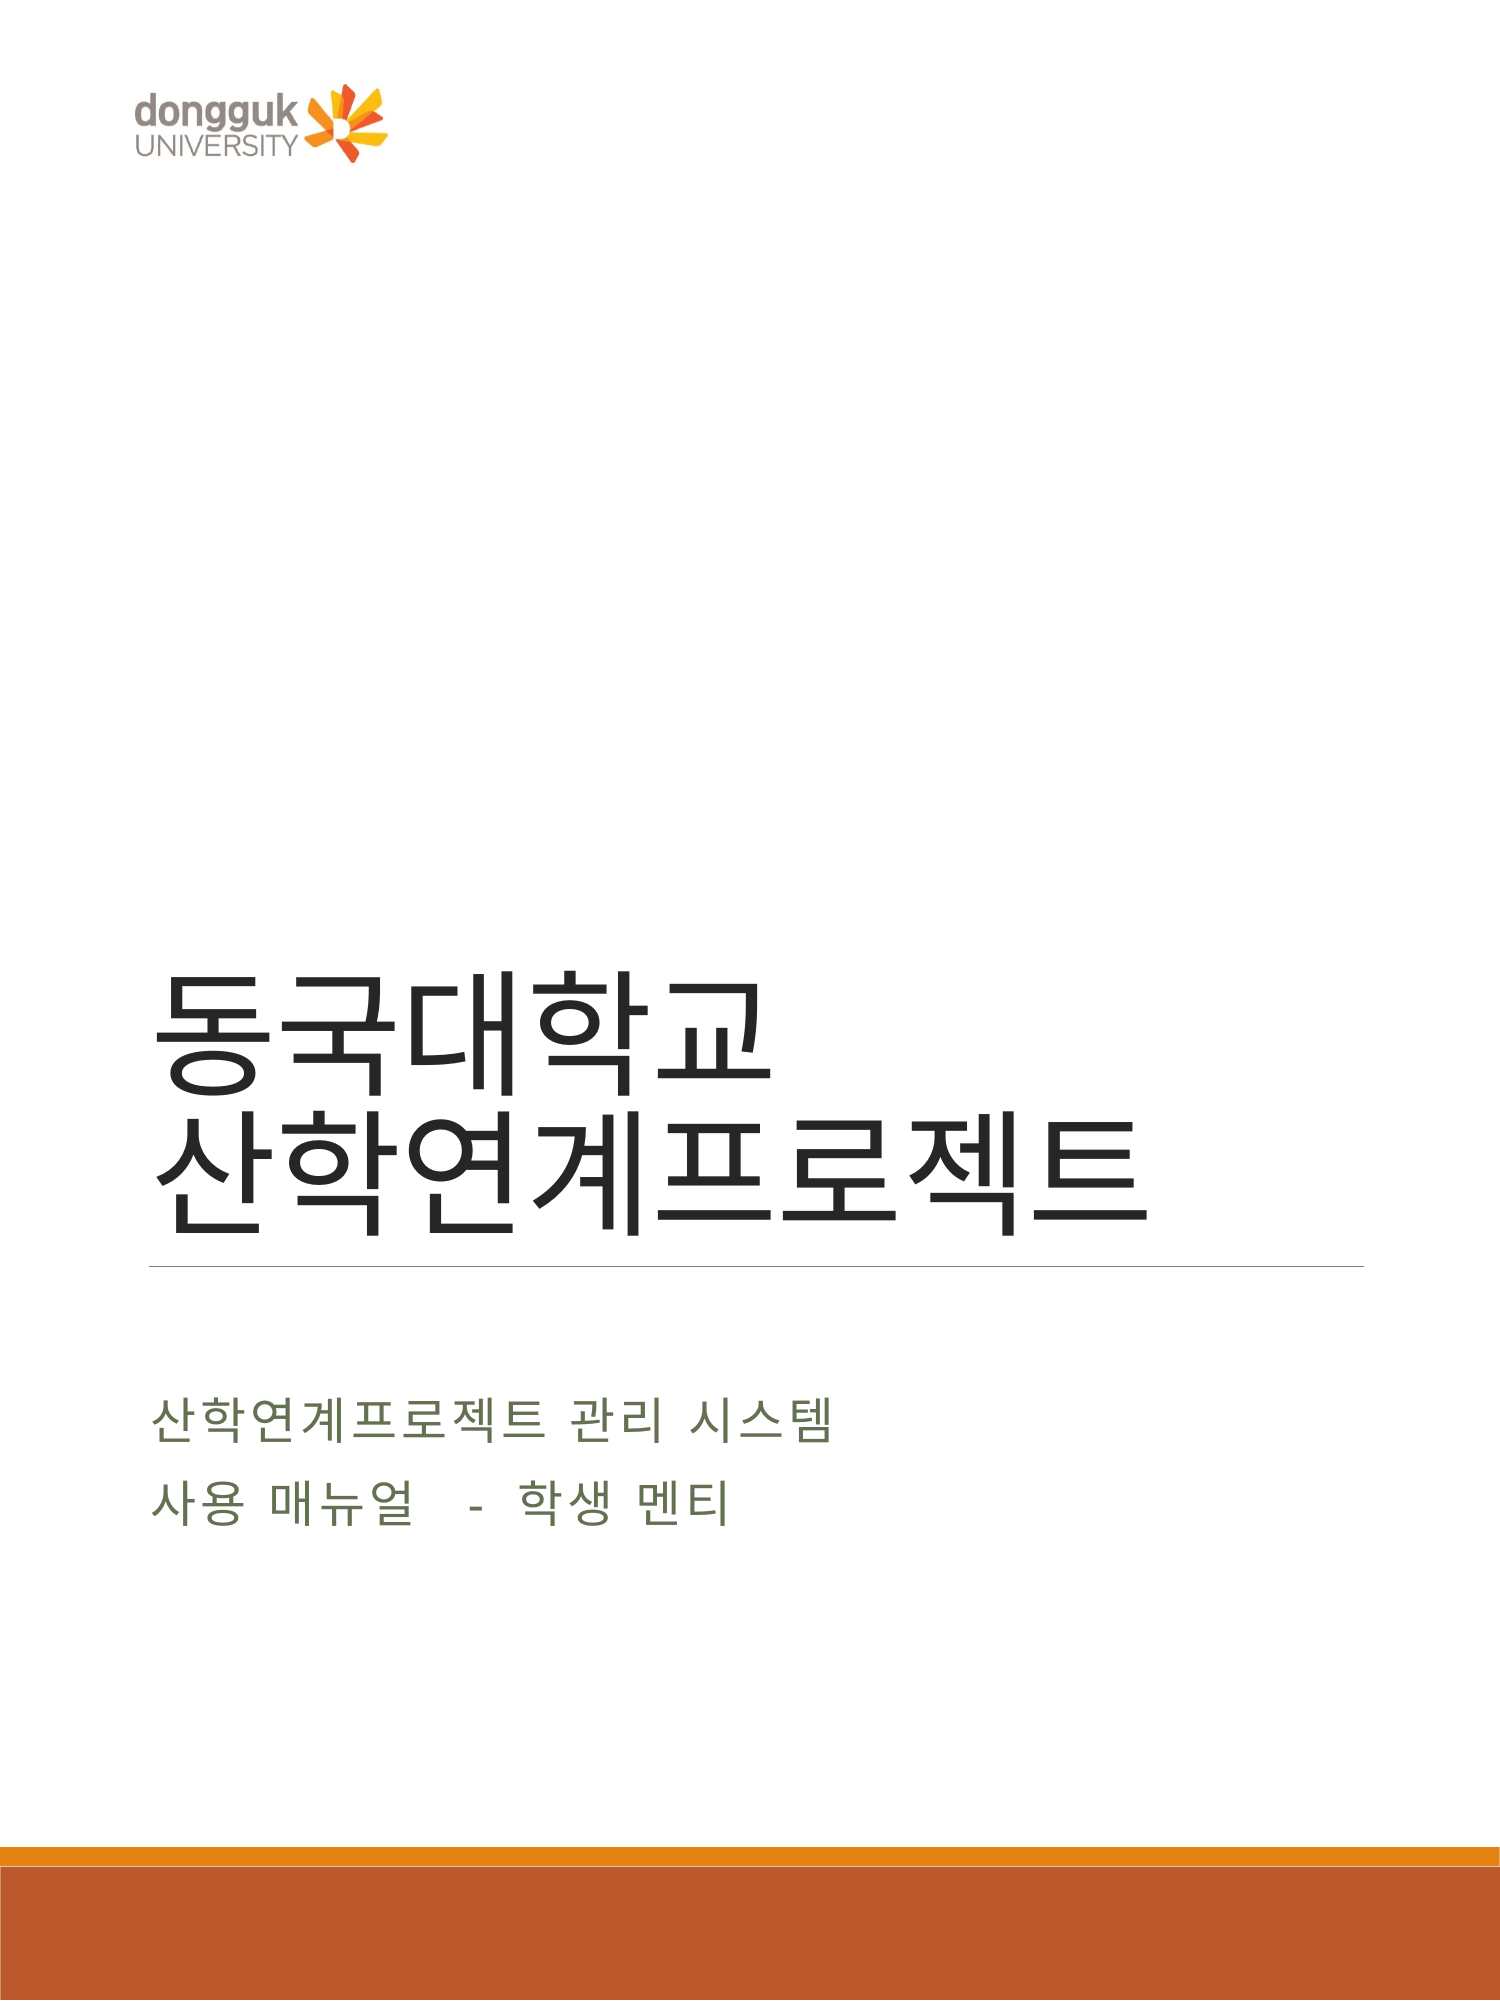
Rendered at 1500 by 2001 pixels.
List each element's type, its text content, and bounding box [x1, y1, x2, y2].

picture [134, 83, 389, 164]
subtitle 산학연계프로젝트 관리 시스템 사용 매뉴얼 - 학생 멘티 [135, 1299, 1373, 1633]
title 동국대학교 산학연계프로젝트 [135, 221, 1373, 1262]
